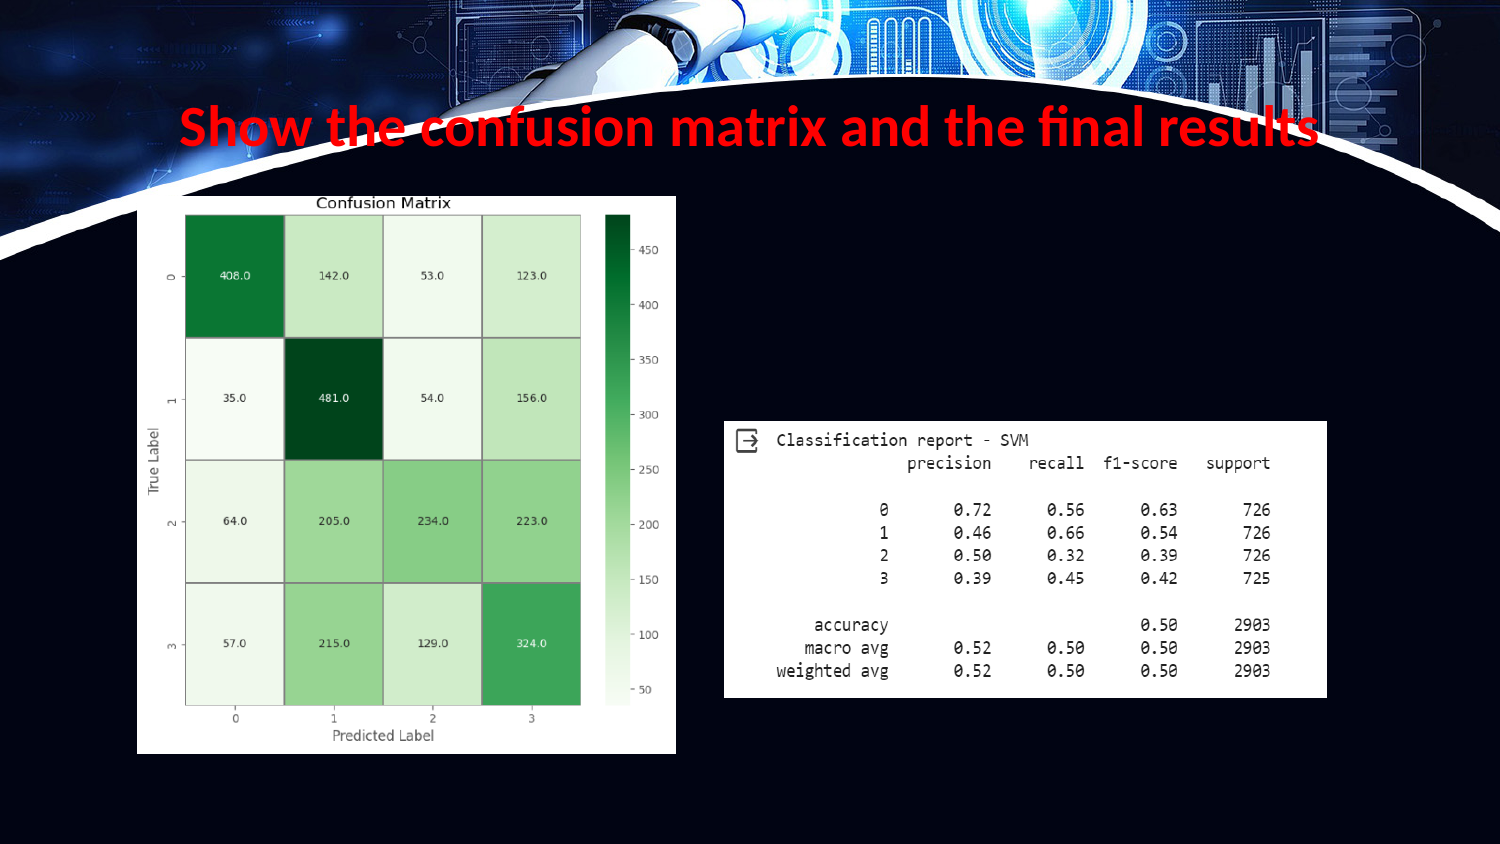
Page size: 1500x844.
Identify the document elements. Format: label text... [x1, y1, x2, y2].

picture [0, 0, 1500, 844]
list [136, 196, 676, 754]
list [724, 421, 1327, 698]
picture [1010, 26, 1018, 35]
title Show the confusion matrix and the final results [75, 71, 1425, 175]
